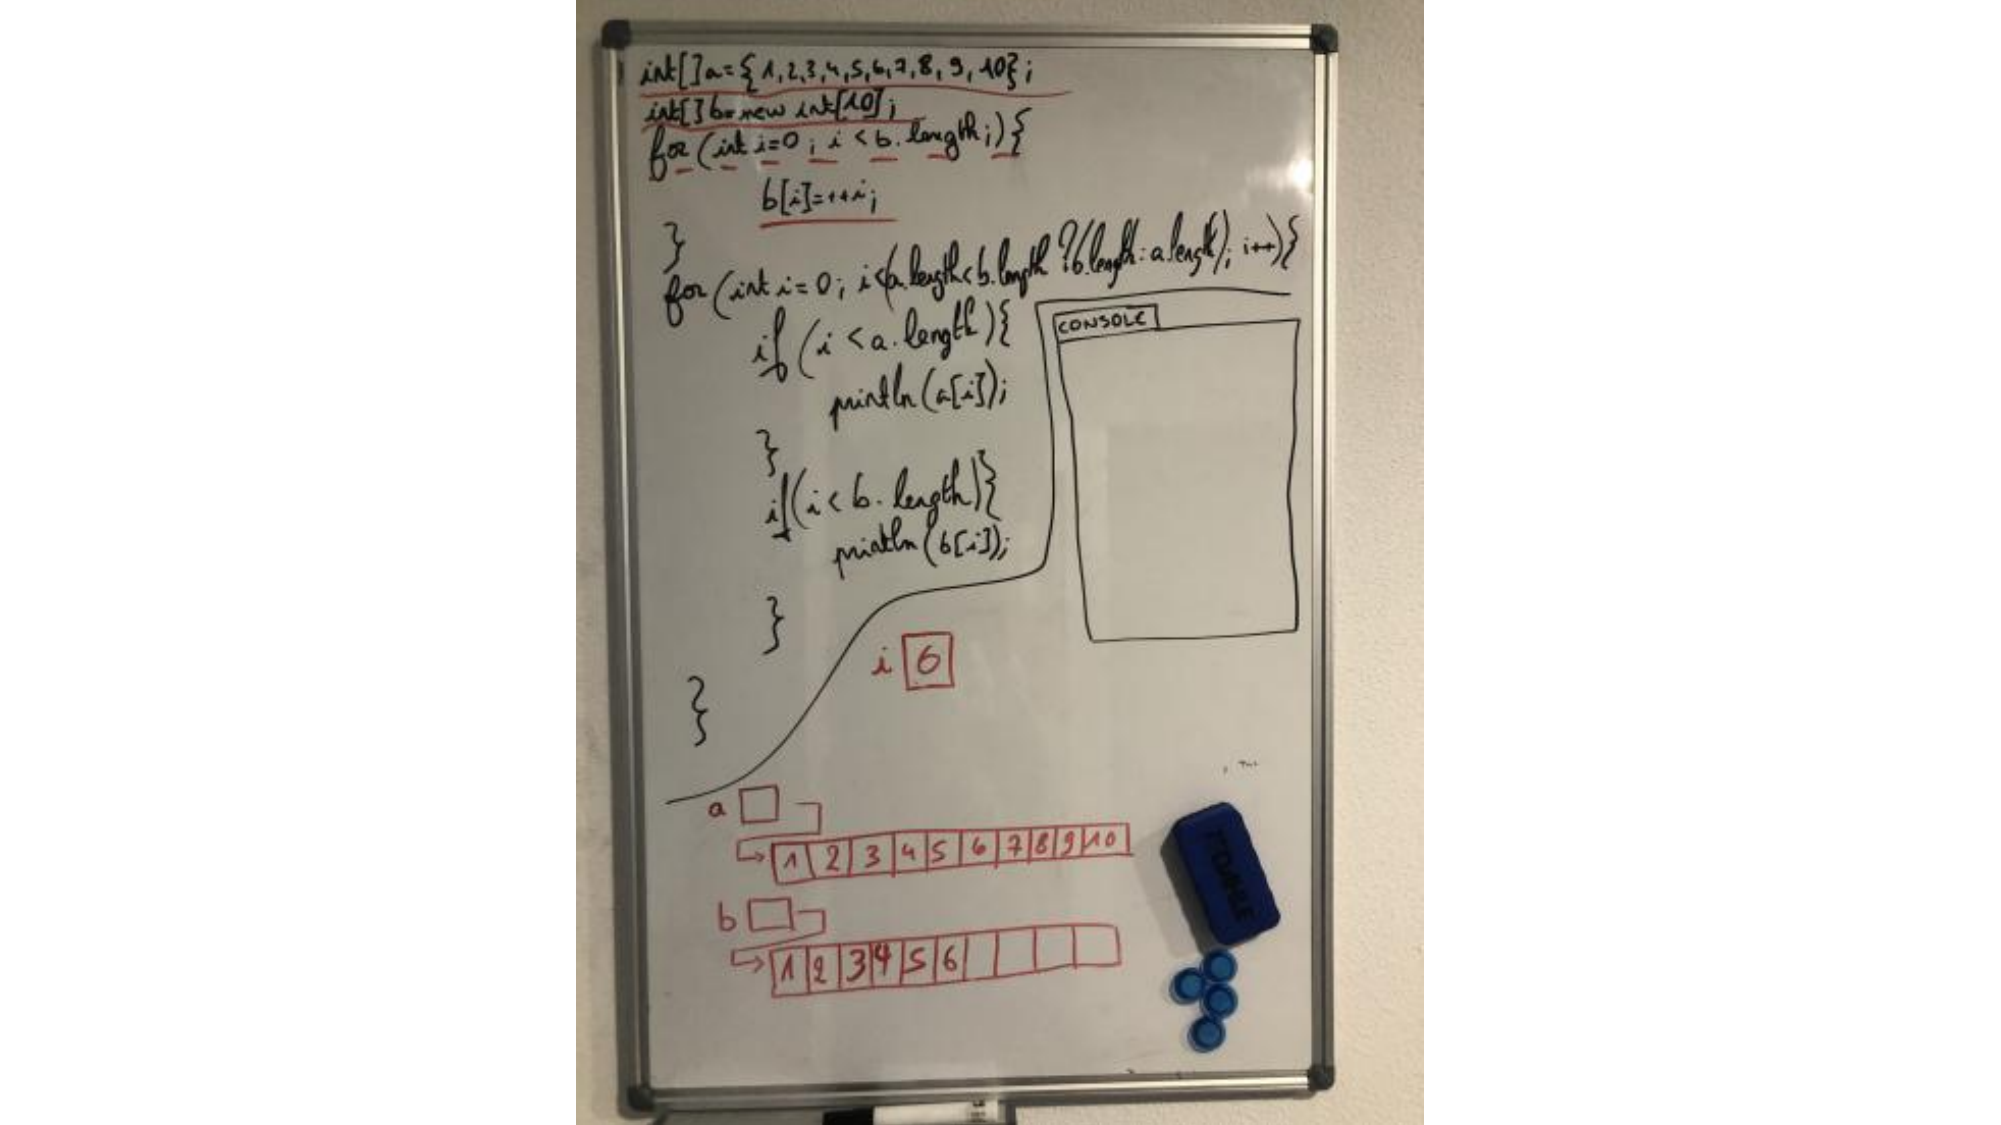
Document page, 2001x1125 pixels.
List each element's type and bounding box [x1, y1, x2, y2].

picture [576, 0, 1424, 1125]
